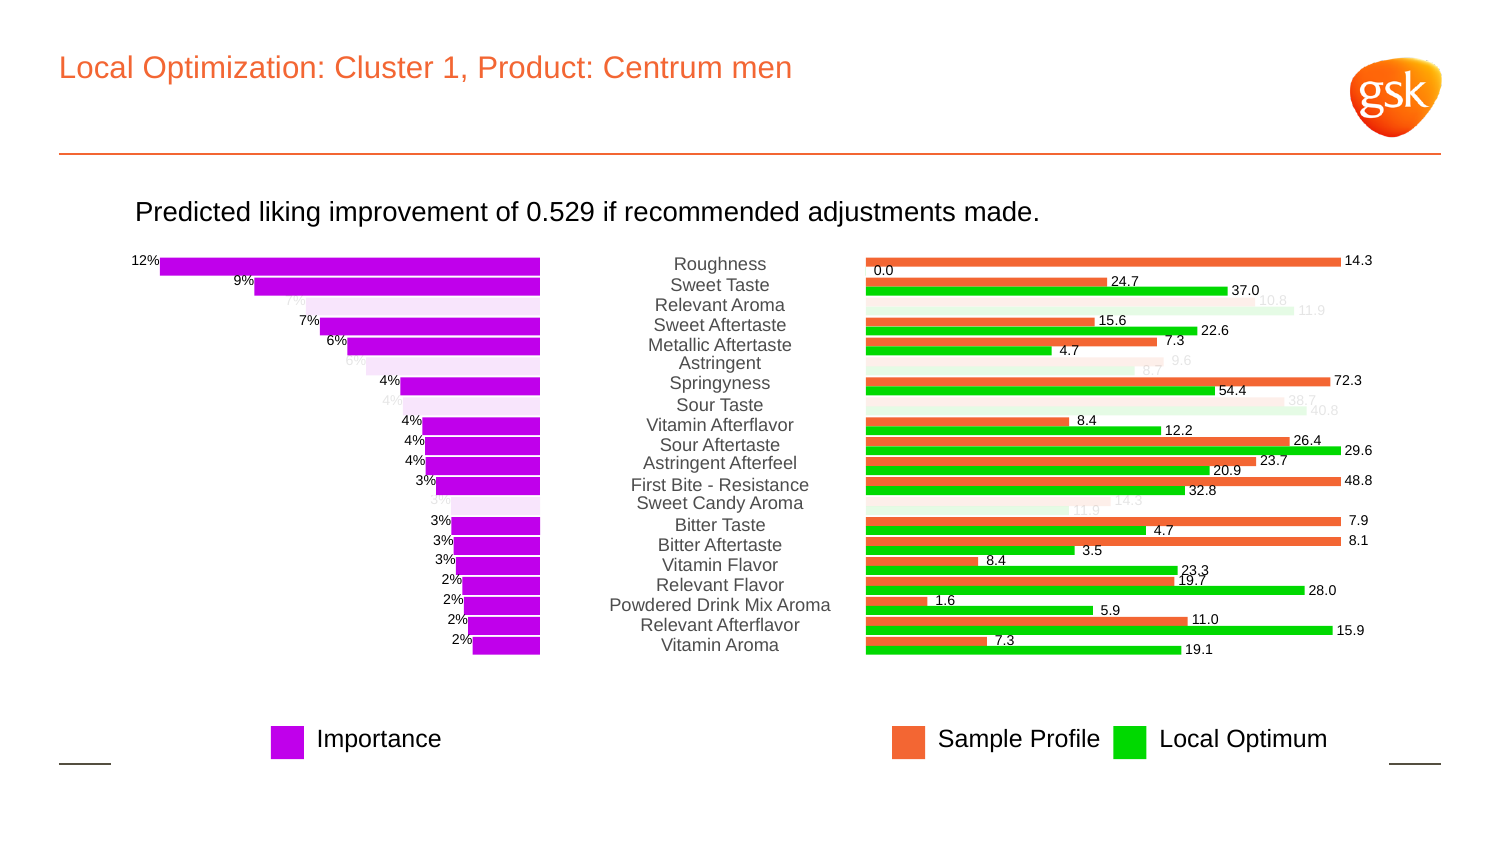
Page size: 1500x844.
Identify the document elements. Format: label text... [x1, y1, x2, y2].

title Local Optimization: Cluster 1, Product: Centrum men [58, 47, 1302, 86]
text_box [112, 194, 1388, 796]
picture [1333, 38, 1457, 157]
